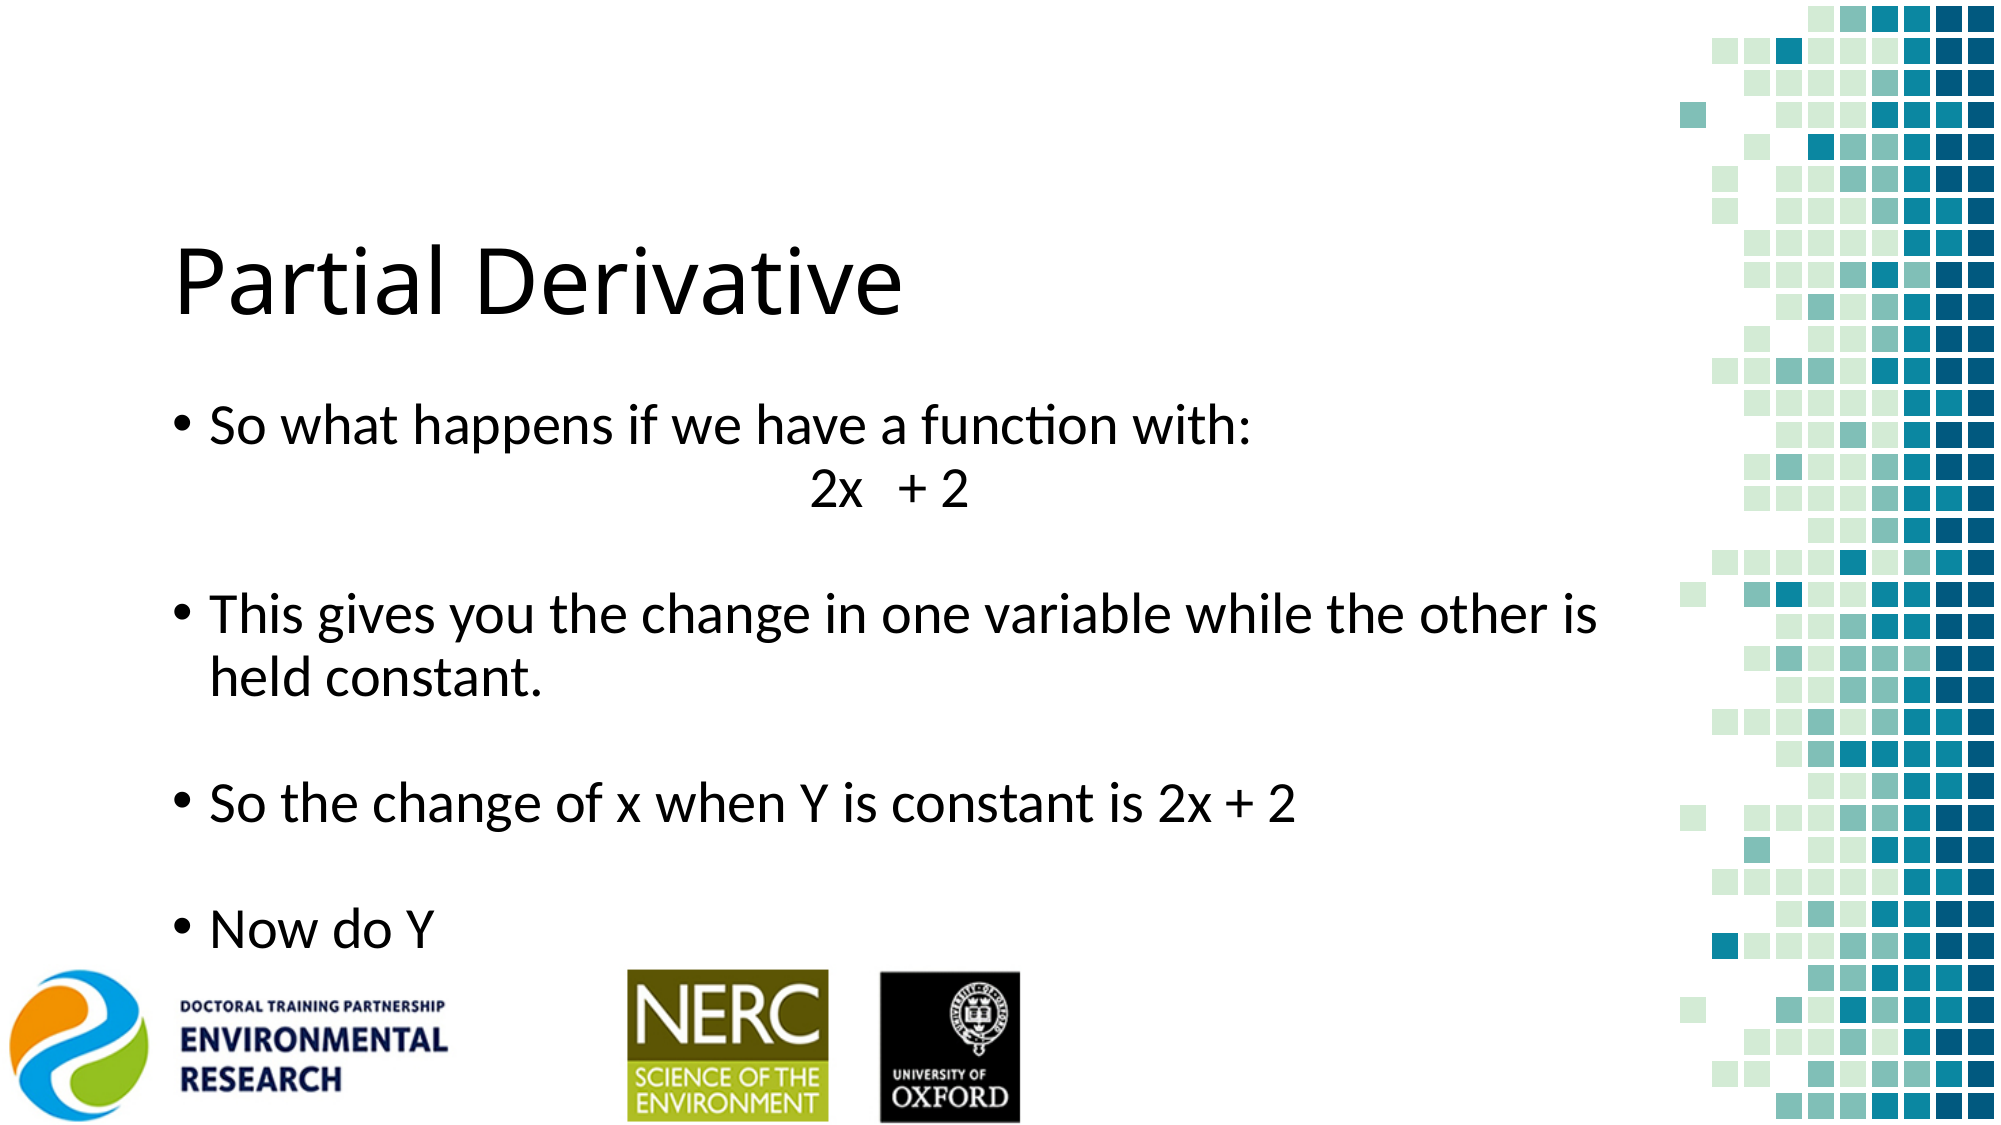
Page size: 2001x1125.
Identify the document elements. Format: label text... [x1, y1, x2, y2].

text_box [0, 964, 1676, 1125]
title Partial Derivative [157, 161, 1636, 350]
list So what happens if we have a function with: 2x + 2 This gives you the change in one variable while the other is held constant. So the change of x when Y is constant is 2x + 2 Now do Y [157, 379, 1636, 964]
